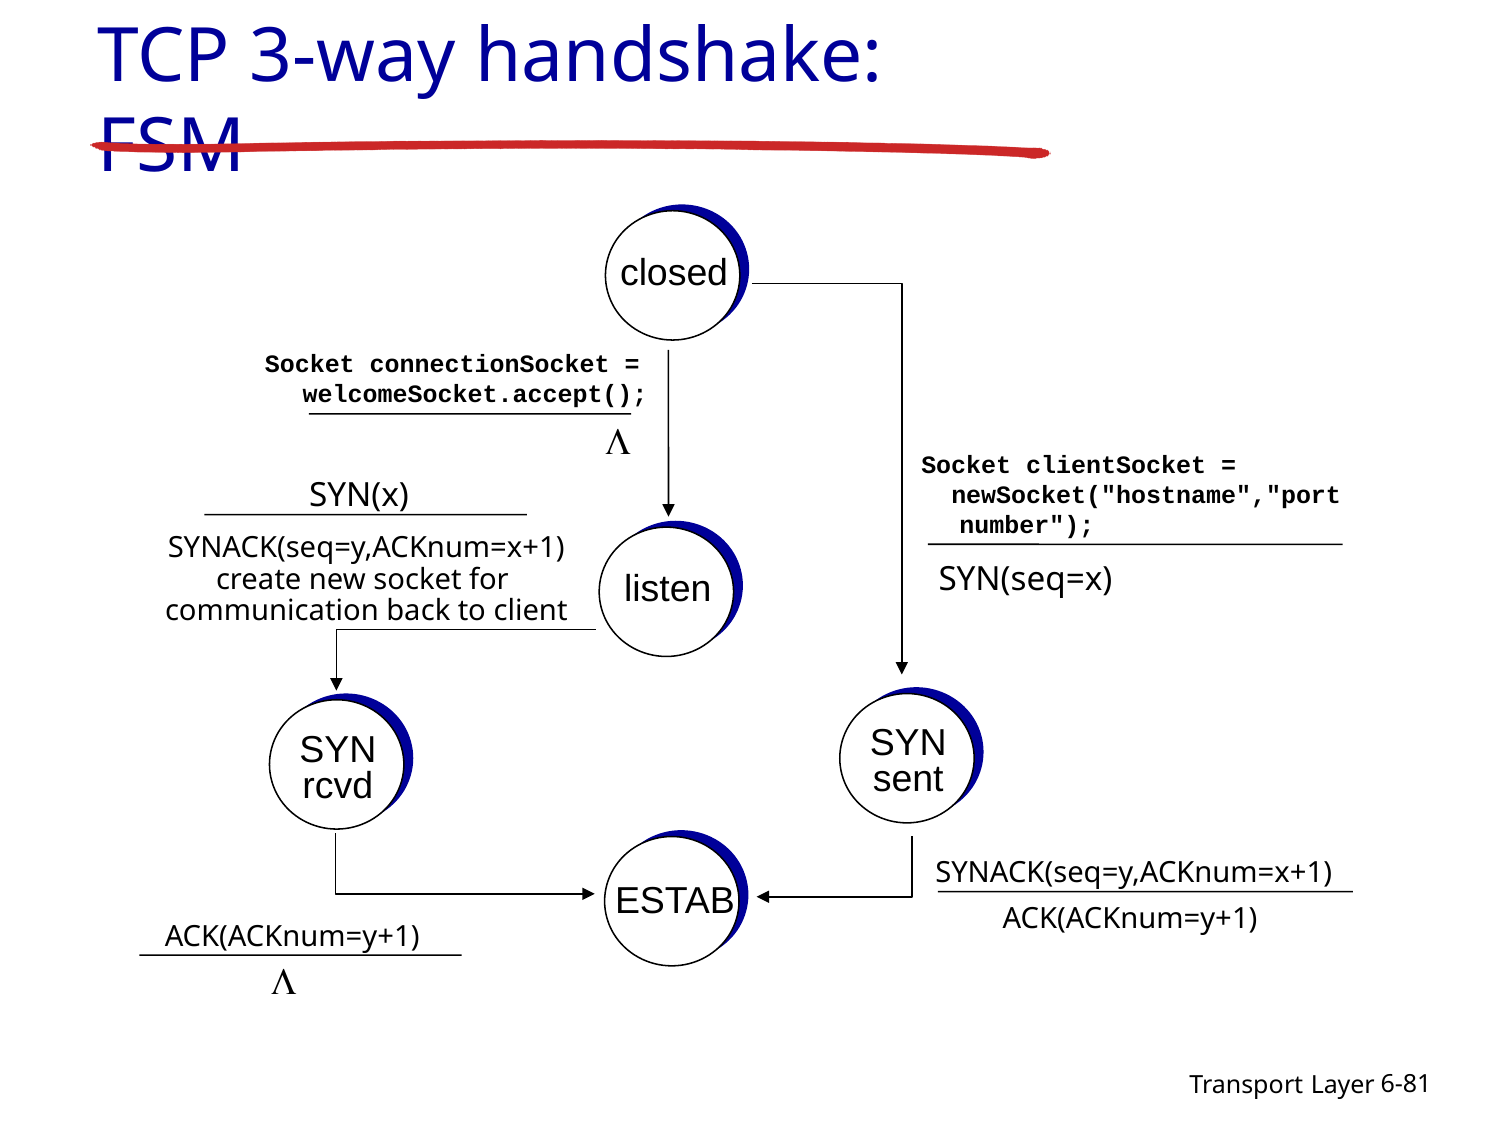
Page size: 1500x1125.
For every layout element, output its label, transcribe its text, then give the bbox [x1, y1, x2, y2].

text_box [598, 520, 744, 657]
text_box SYN(x) [294, 465, 424, 490]
title TCP 3-way handshake: FSM [82, 27, 961, 139]
text_box SYN(seq=x) [923, 549, 1128, 605]
text_box Socket connectionSocket = welcomeSocket.accept(); [249, 340, 673, 415]
text_box ACK(ACKnum=y+1) [149, 878, 435, 992]
text_box SYNACK(seq=y,ACKnum=x+1) create new socket for communication back to client [150, 490, 583, 635]
slide_number 6-81 [1365, 1060, 1477, 1106]
text_box L [590, 415, 646, 470]
text_box [756, 835, 913, 903]
text_box [335, 838, 595, 901]
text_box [839, 686, 984, 824]
text_box Socket clientSocket = newSocket("hostname","port number"); [906, 440, 1382, 546]
footer Transport Layer [914, 1057, 1390, 1105]
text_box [269, 693, 414, 830]
text_box [662, 415, 675, 517]
text_box [754, 283, 908, 675]
text_box ACK(ACKnum=y+1) [987, 860, 1273, 974]
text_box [604, 829, 749, 967]
text_box SYNACK(seq=y,ACKnum=x+1) [920, 815, 1348, 928]
text_box [330, 635, 572, 691]
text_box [605, 204, 750, 341]
text_box L [255, 949, 312, 1010]
picture [86, 135, 1062, 165]
text_box [583, 629, 593, 633]
